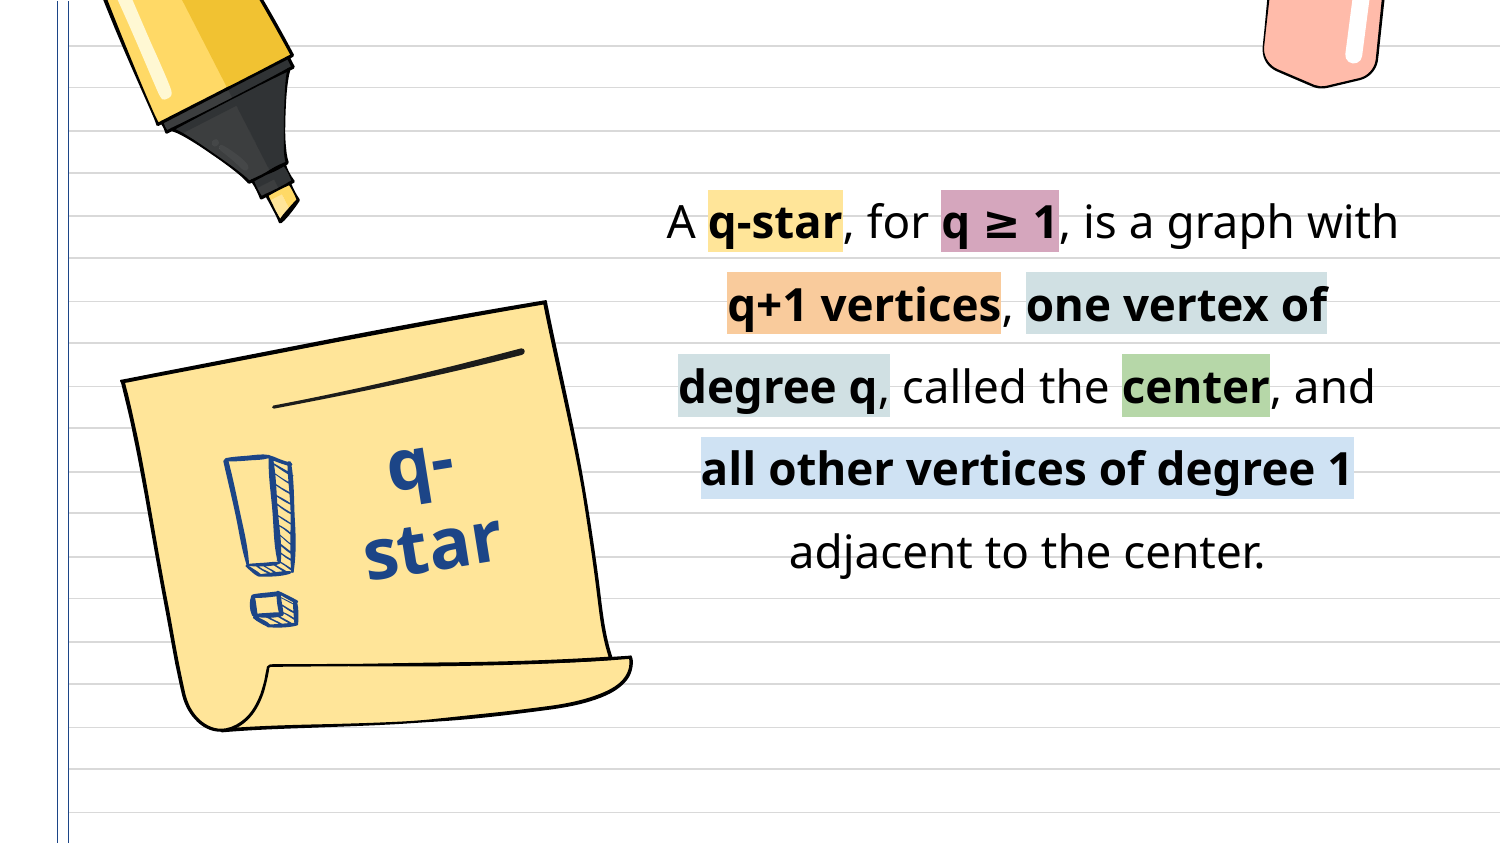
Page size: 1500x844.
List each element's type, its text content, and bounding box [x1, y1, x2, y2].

subtitle A q-star, for q ≥ 1, is a graph with q+1 vertices, one vertex of degree q, called the center, and all other vertices of degree 1 adjacent to the center. [638, 150, 1416, 565]
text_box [117, 295, 639, 769]
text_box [7, 0, 407, 176]
